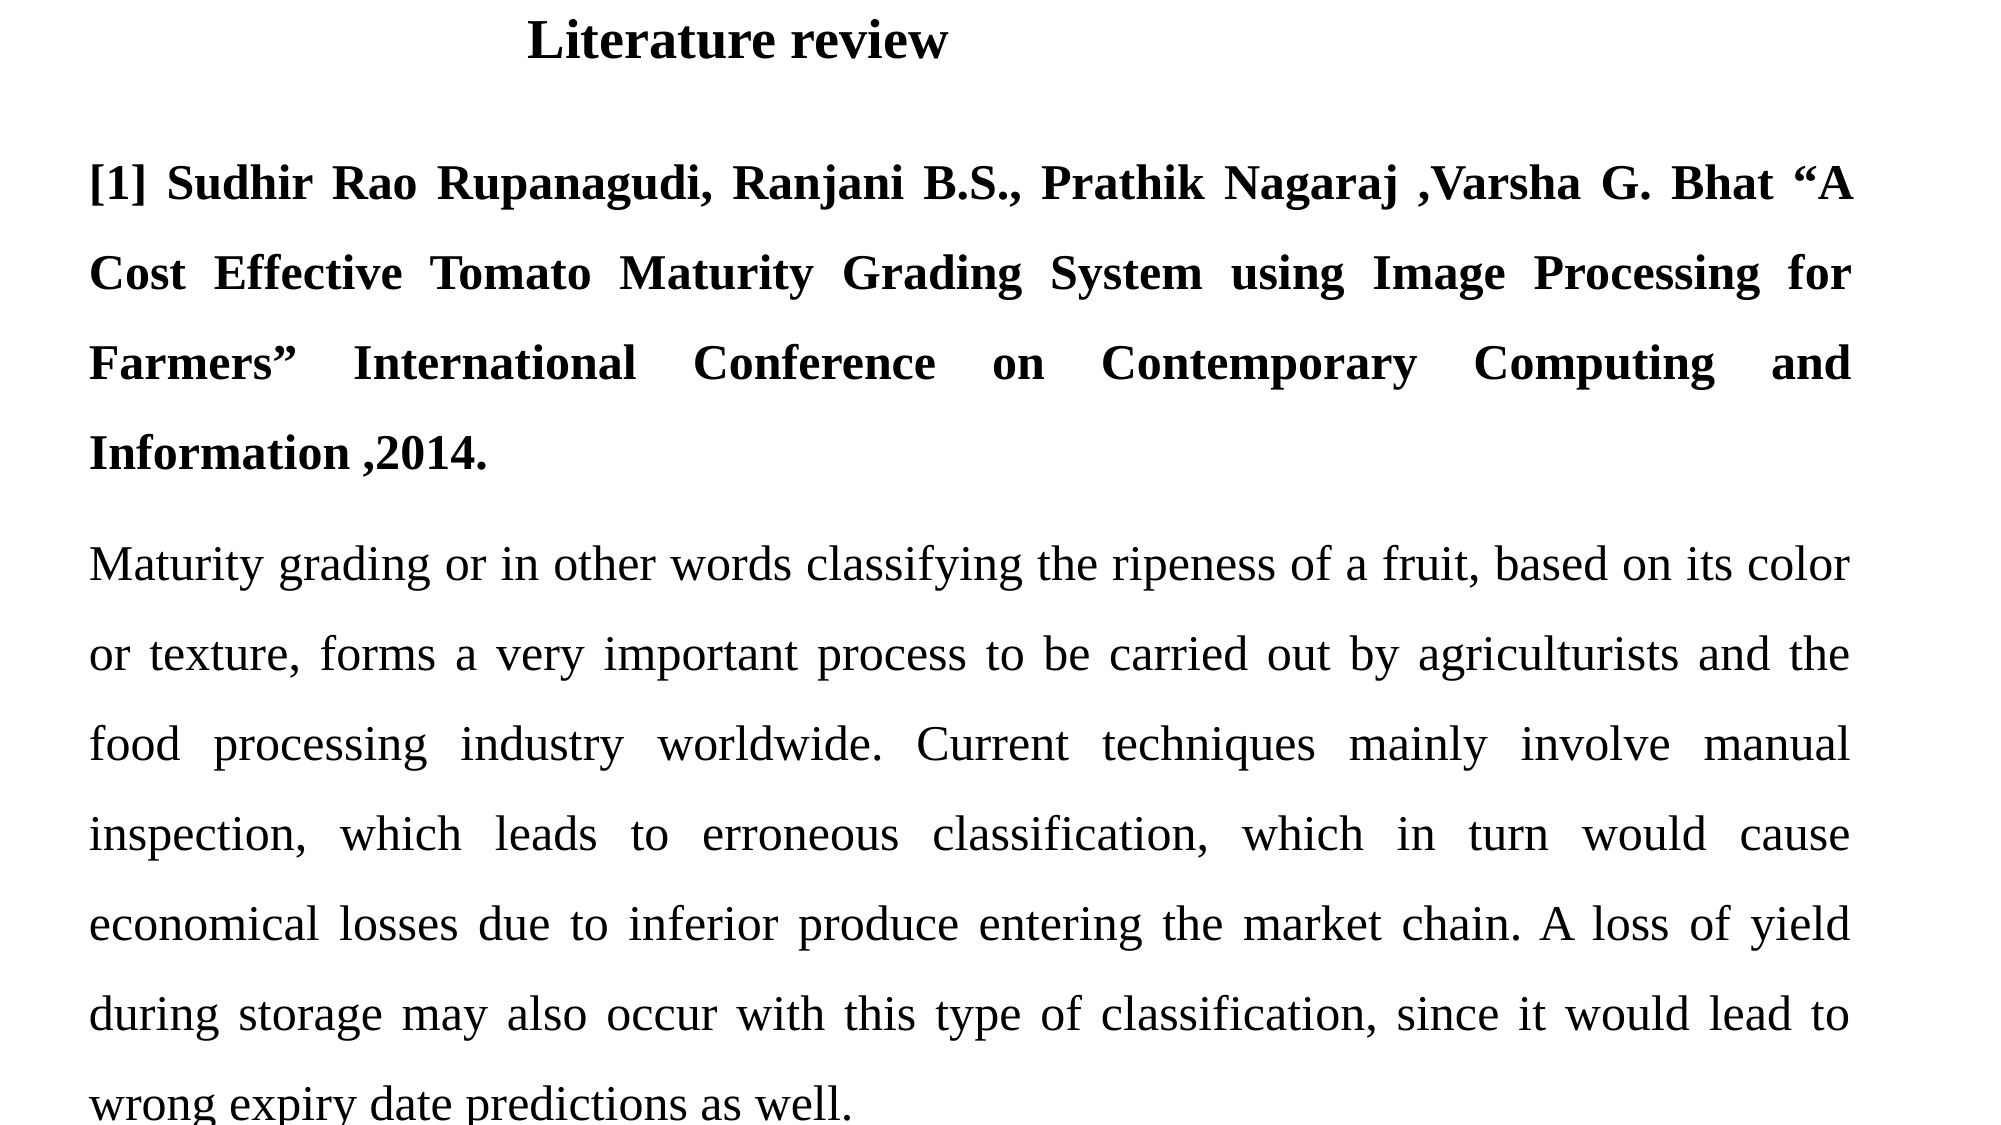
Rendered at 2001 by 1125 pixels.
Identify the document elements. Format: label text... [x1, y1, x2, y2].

title Literature review [512, 0, 1950, 81]
list [1] Sudhir Rao Rupanagudi, Ranjani B.S., Prathik Nagaraj ,Varsha G. Bhat “A Cost Effective Tomato Maturity Grading System using Image Processing for Farmers” International Conference on Contemporary Computing and Information ,2014.T. Maturity grading or in other words classifying the ripeness of a fruit, based on its color or texture, forms a very important process to be carried out by agriculturists and the food processing industry worldwide. Current techniques mainly involve manual inspection, which leads to erroneous classification, which in turn would cause economical losses due to inferior produce entering the market chain. A loss of yield during storage may also occur with this type of classification, since it would lead to wrong expiry date predictions as well. [73, 111, 1868, 1125]
